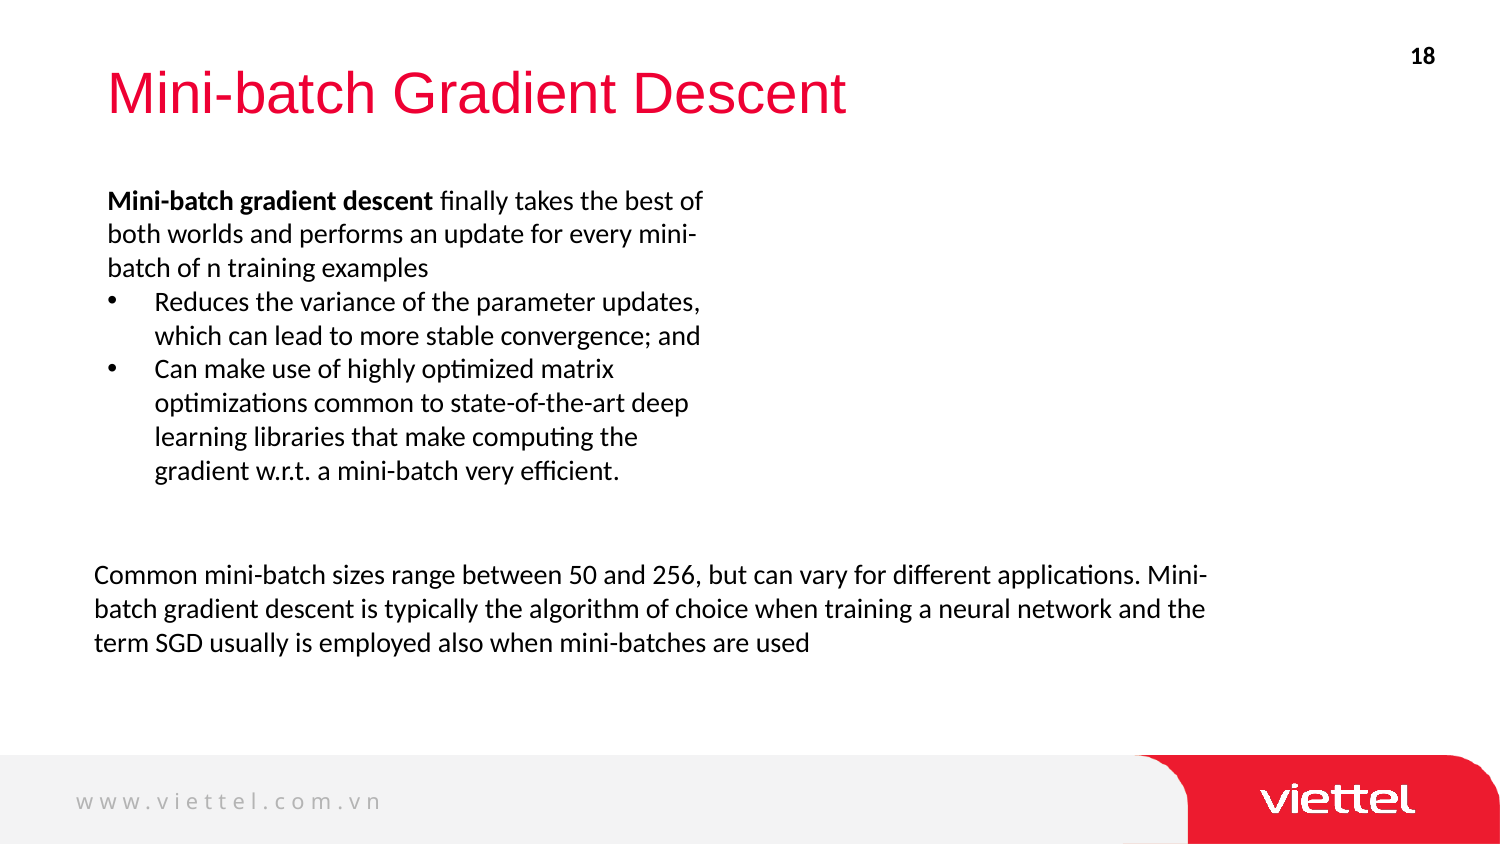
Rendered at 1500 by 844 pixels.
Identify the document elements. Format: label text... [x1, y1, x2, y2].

text_box Common mini-batch sizes range between 50 and 256, but can vary for different applications. Mini-batch gradient descent is typically the algorithm of choice when training a neural network and the term SGD usually is employed also when mini-batches are used [79, 549, 1245, 666]
picture [0, 755, 1500, 844]
text_box Mini-batch gradient descent finally takes the best of both worlds and performs an update for every mini-batch of n training examples Reduces the variance of the parameter updates, which can lead to more stable convergence; and Can make use of highly optimized matrix optimizations common to state-of-the-art deep learning libraries that make computing the gradient w.r.t. a mini-batch very efficient. [92, 174, 752, 493]
text_box Mini-batch Gradient Descent [92, 48, 1333, 133]
slide_number 18 [1113, 32, 1451, 78]
